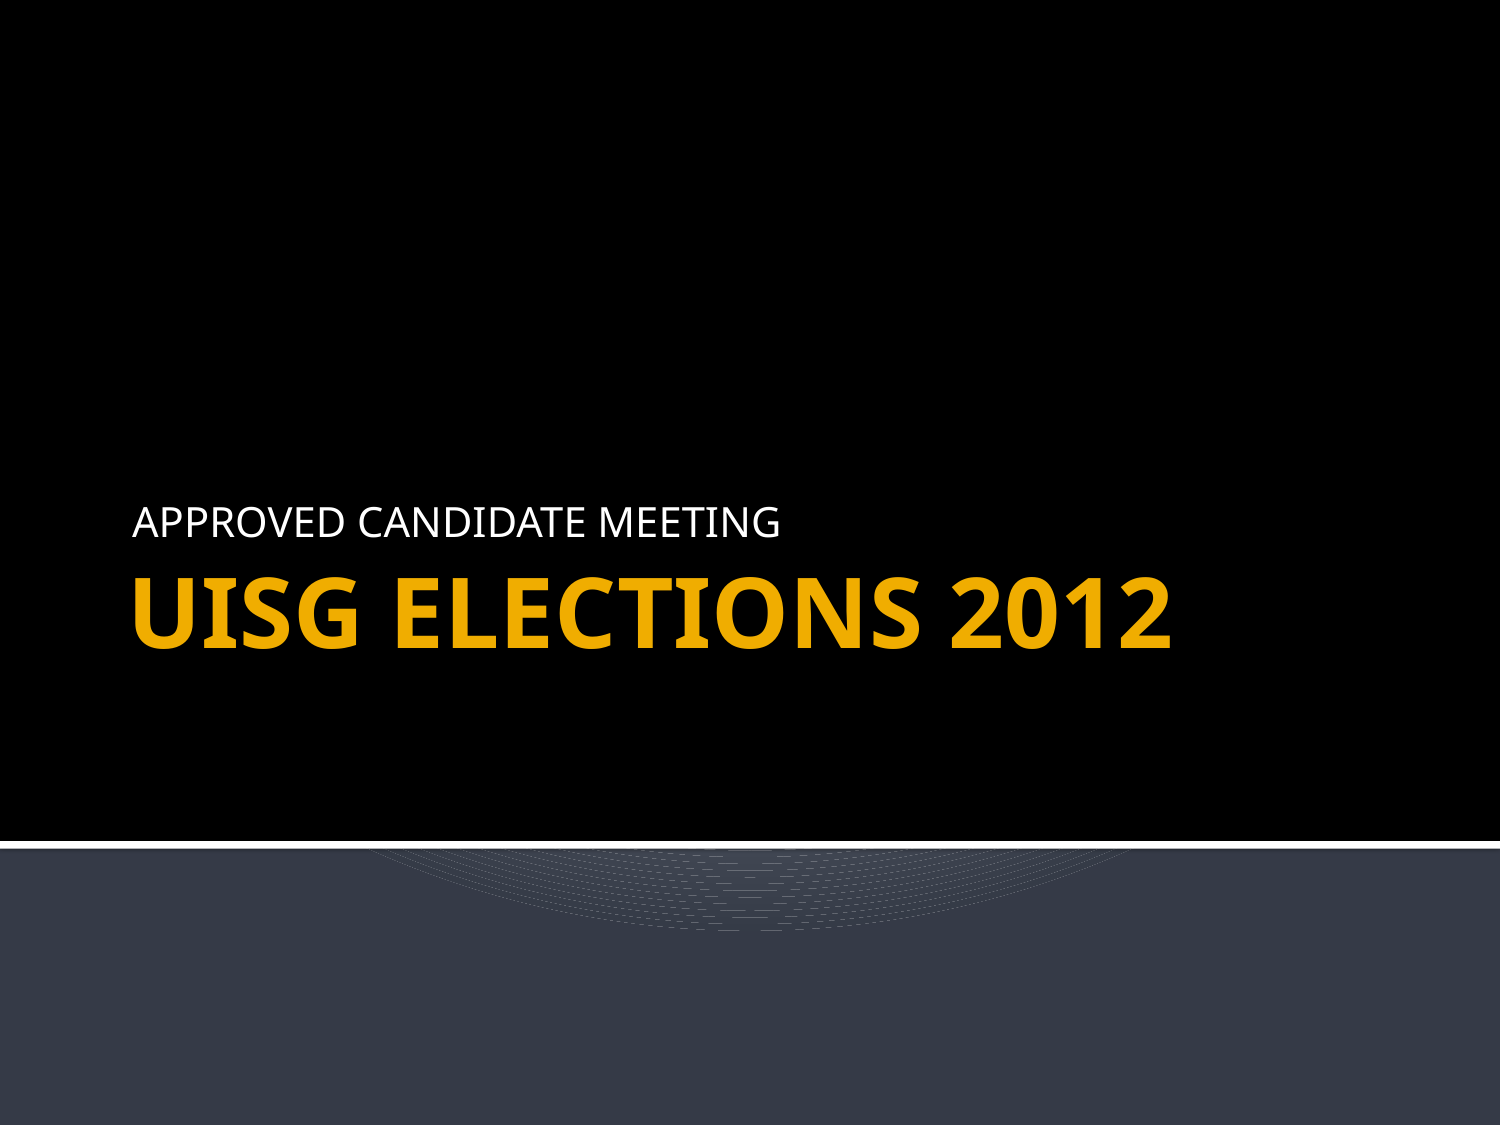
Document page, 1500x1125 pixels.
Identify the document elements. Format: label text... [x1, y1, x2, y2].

subtitle APPROVED CANDIDATE MEETING [112, 299, 1438, 546]
title UISG ELECTIONS 2012 [112, 550, 1438, 825]
